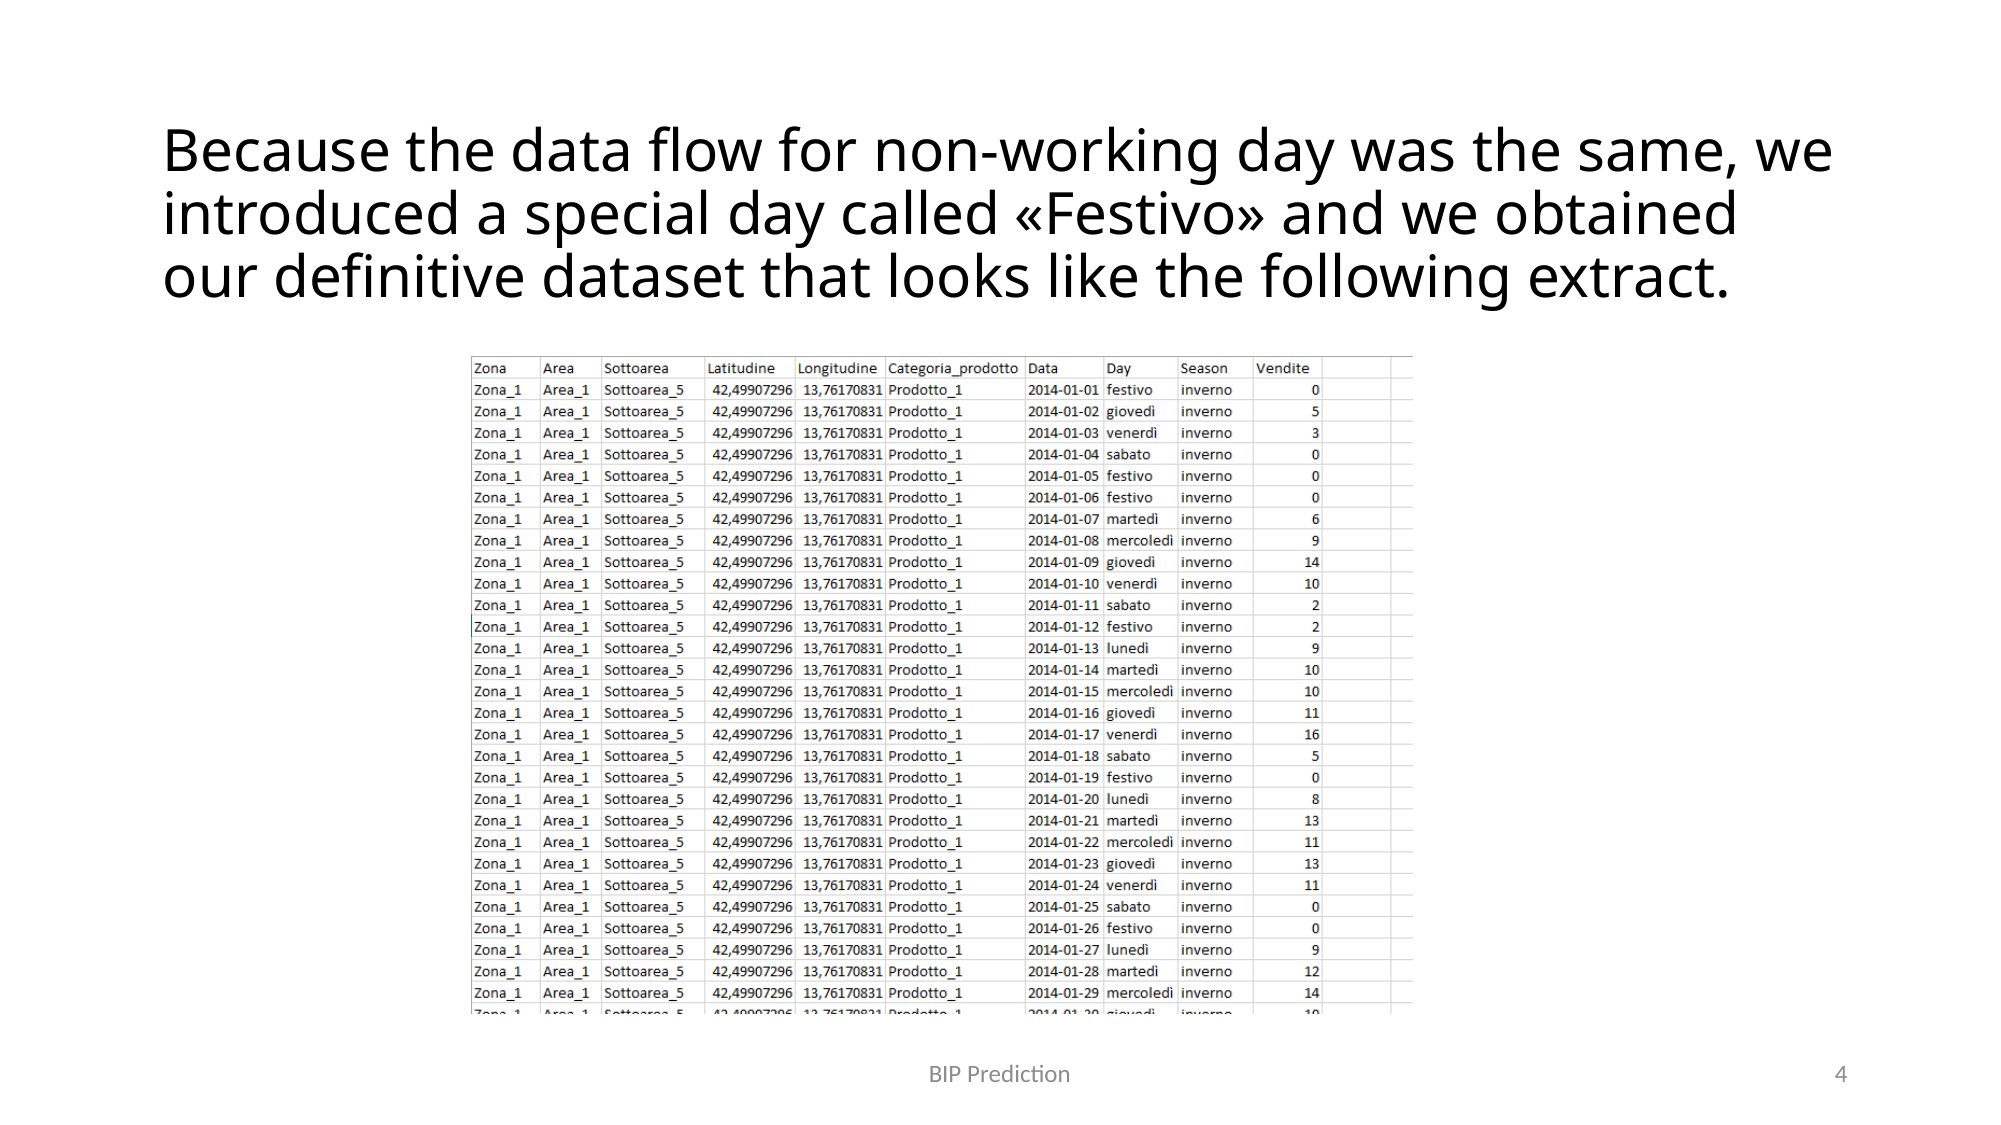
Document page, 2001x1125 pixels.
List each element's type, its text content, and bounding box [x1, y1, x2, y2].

footer BIP Prediction [662, 1042, 1338, 1103]
list Because the data flow for non-working day was the same, we introduced a special day called «Festivo» and we obtained our definitive dataset that looks like the following extract. [147, 114, 1863, 1014]
slide_number 4 [1412, 1042, 1863, 1103]
picture [471, 356, 1413, 1014]
